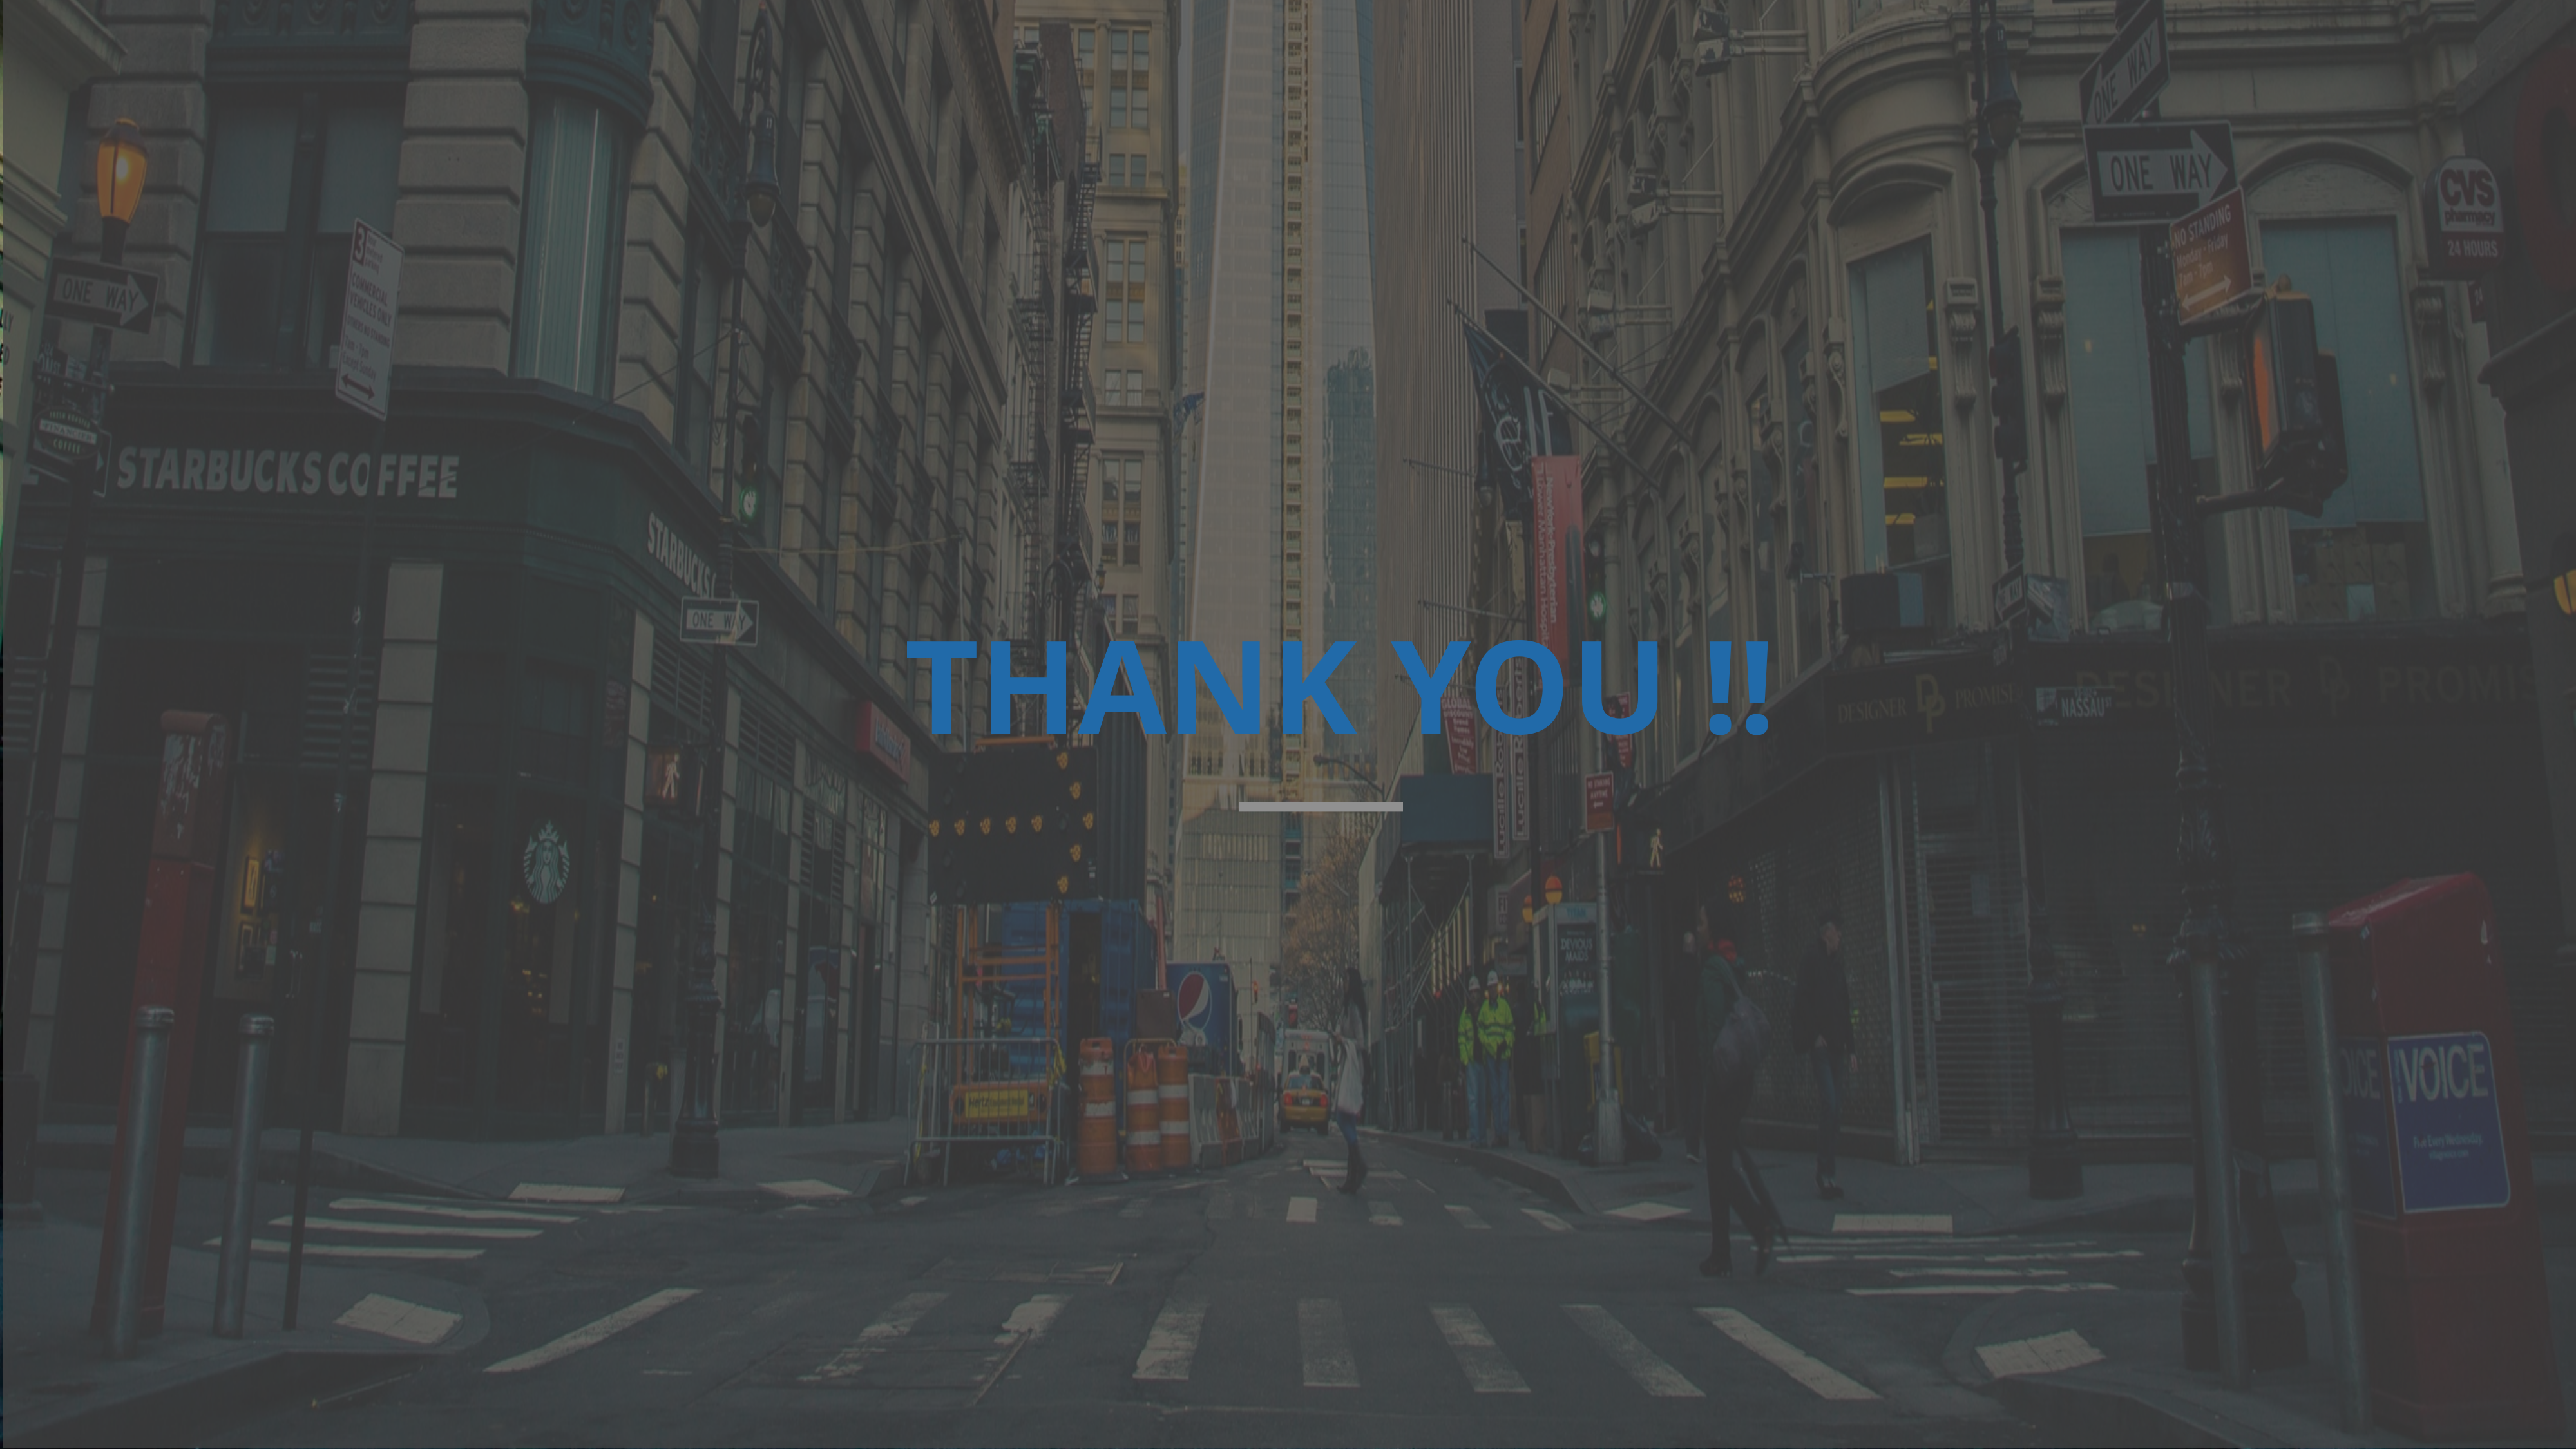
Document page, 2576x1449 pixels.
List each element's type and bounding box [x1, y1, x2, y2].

picture [0, 0, 2576, 1449]
text_box [233, 600, 2448, 812]
